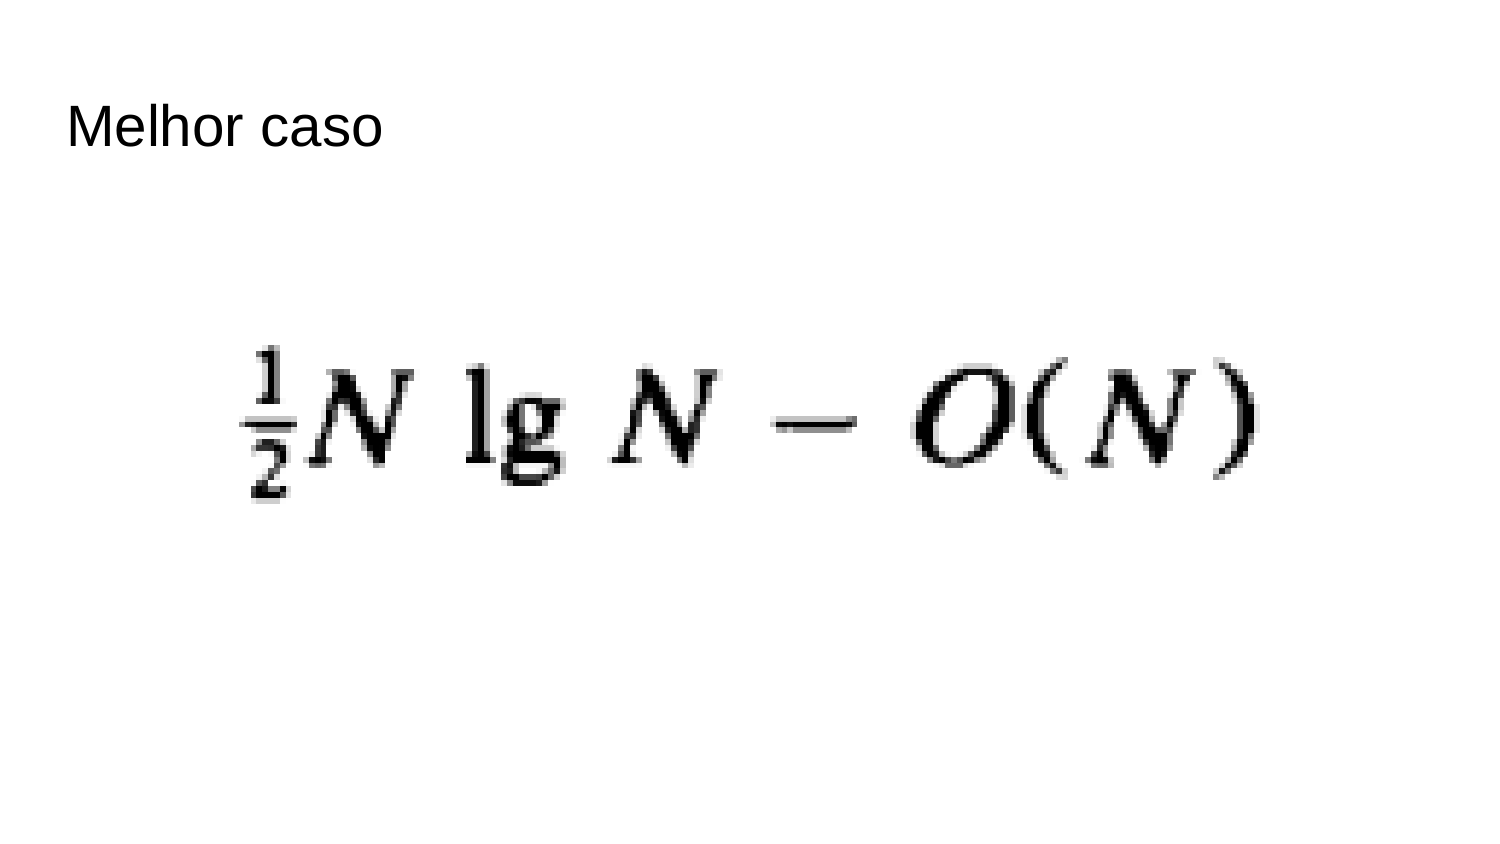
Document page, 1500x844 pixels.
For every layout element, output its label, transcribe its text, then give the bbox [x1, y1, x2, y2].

title Melhor caso [51, 72, 1449, 167]
picture [181, 299, 1319, 545]
